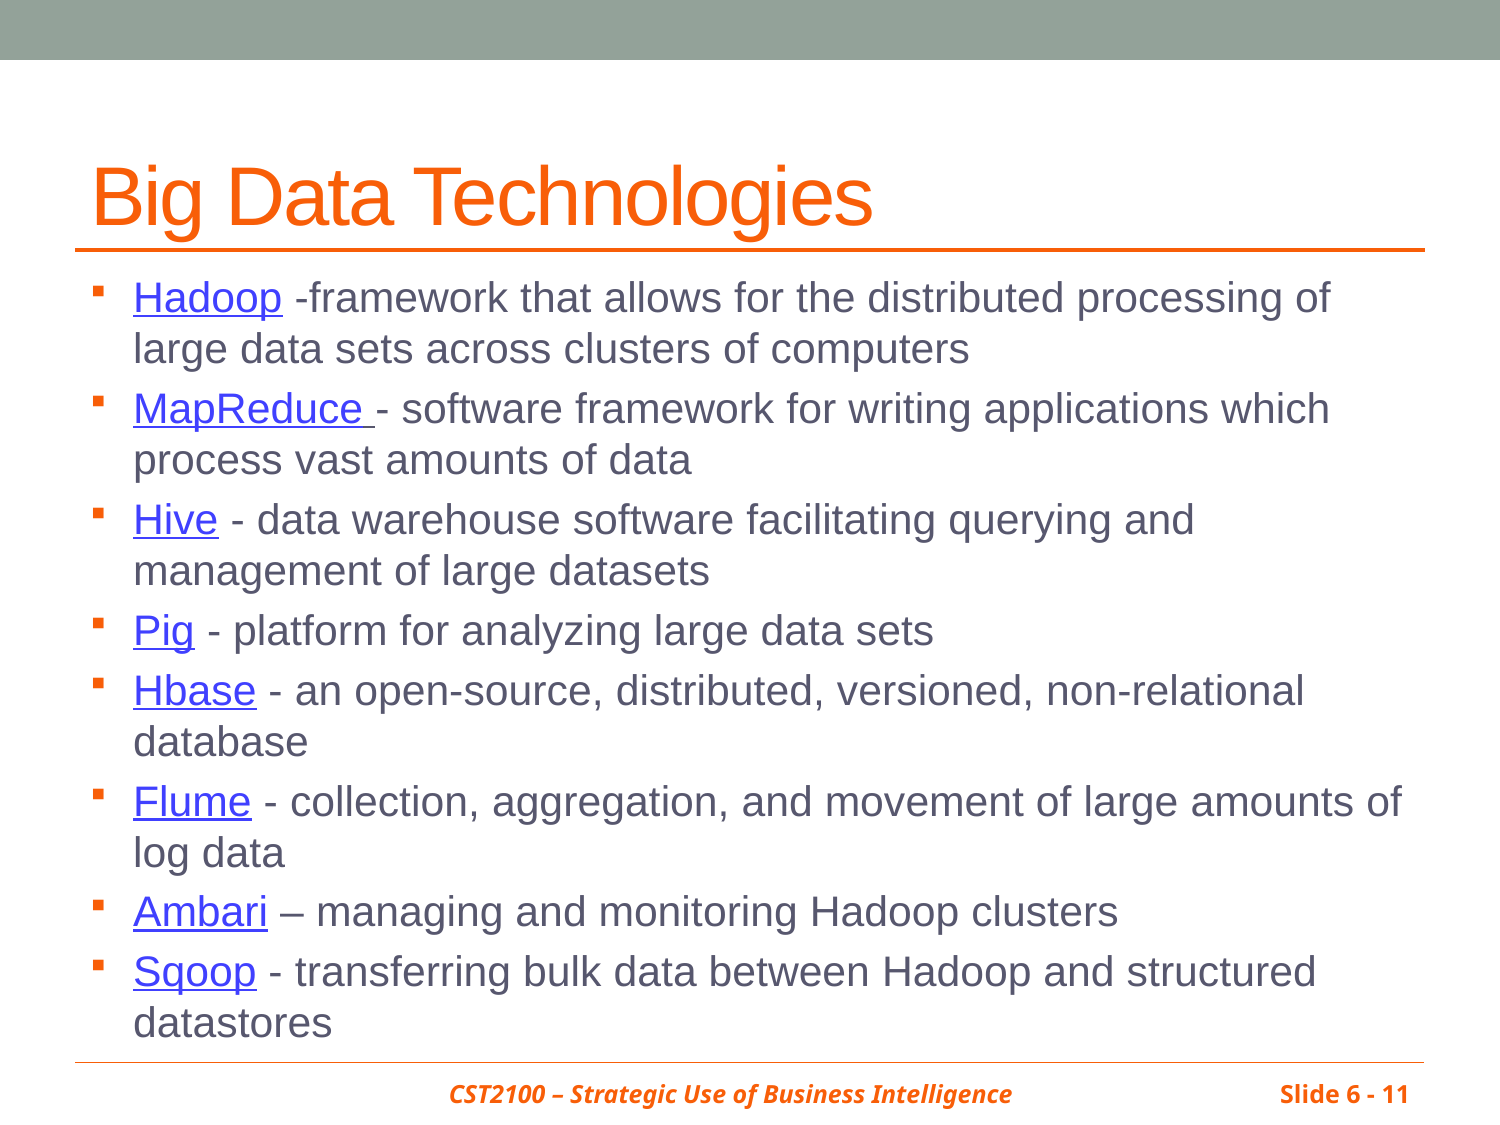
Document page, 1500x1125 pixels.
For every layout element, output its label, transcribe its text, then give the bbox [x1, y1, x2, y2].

title Big Data Technologies [75, 60, 1425, 250]
list Hadoop -framework that allows for the distributed processing of large data sets across clusters of computers MapReduce - software framework for writing applications which process vast amounts of data Hive - data warehouse software facilitating querying and management of large datasets Pig - platform for analyzing large data sets Hbase - an open-source, distributed, versioned, non-relational database Flume - collection, aggregation, and movement of large amounts of log data Ambari – managing and monitoring Hadoop clusters Sqoop - transferring bulk data between Hadoop and structured datastores [75, 262, 1425, 1063]
